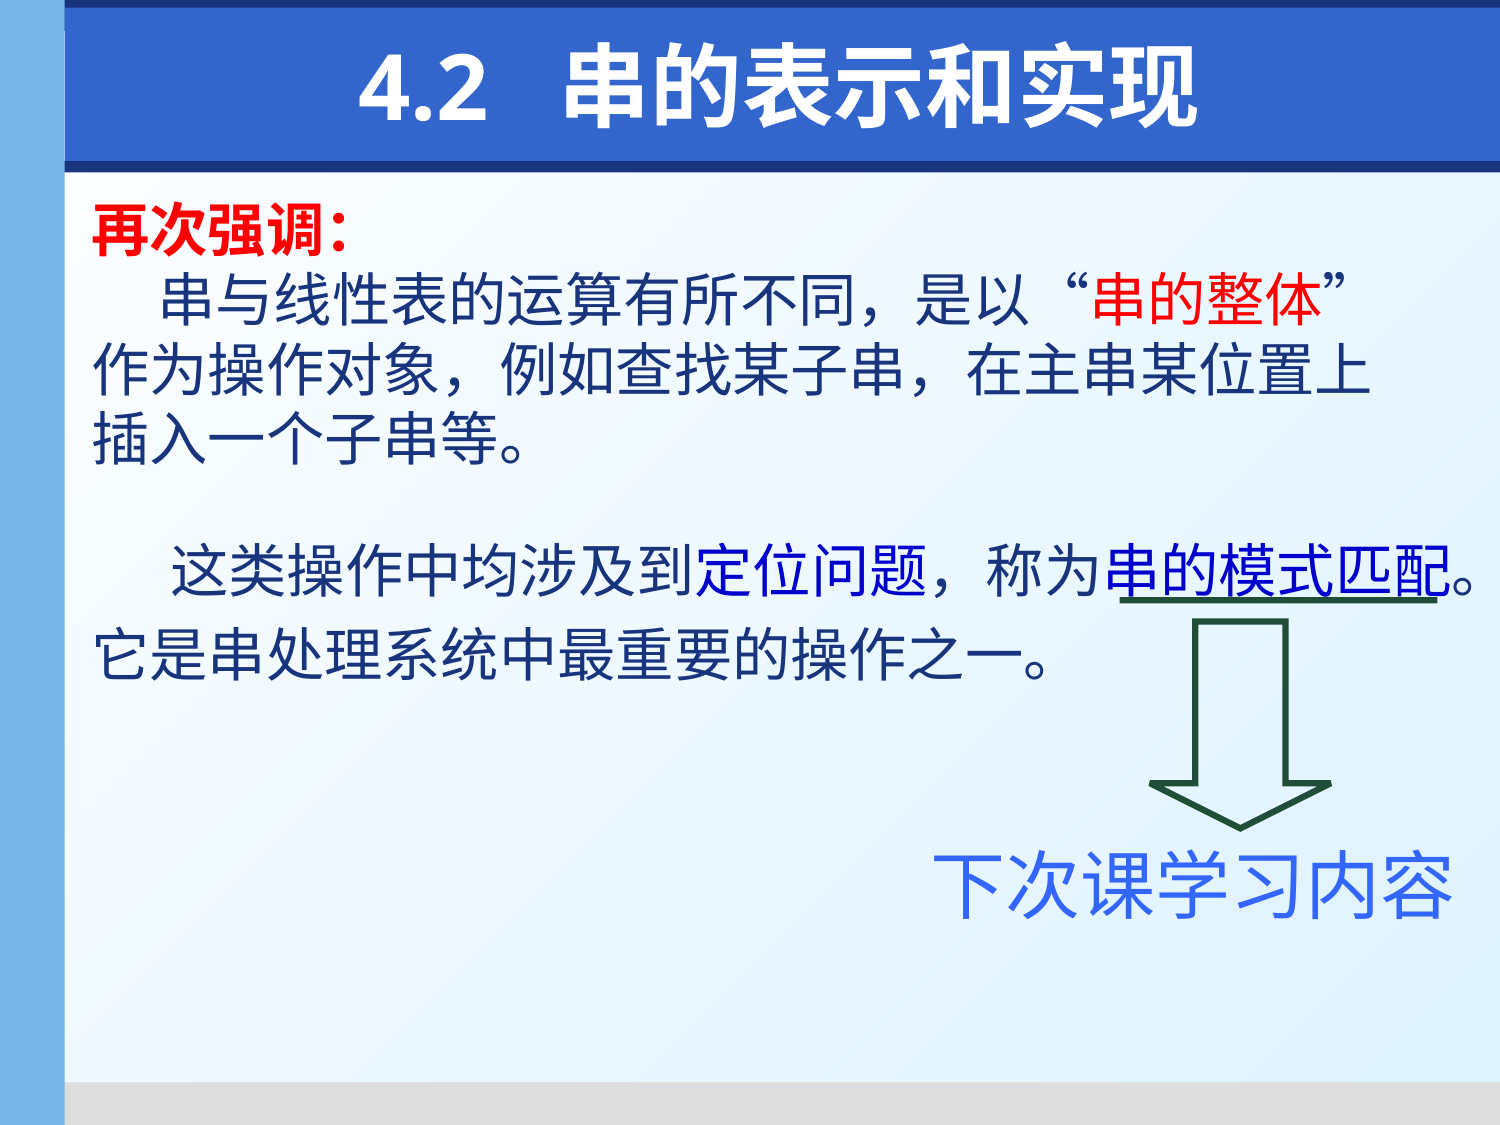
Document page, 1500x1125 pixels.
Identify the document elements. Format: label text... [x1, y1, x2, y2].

text_box 再次强调： 串与线性表的运算有所不同，是以“串的整体”作为操作对象，例如查找某子串，在主串某位置上插入一个子串等。 [76, 185, 1441, 480]
text_box 这类操作中均涉及到定位问题，称为串的模式匹配。它是串处理系统中最重要的操作之一。 [76, 512, 1475, 696]
title 4.2 串的表示和实现 [88, 19, 1471, 149]
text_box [915, 621, 1471, 938]
